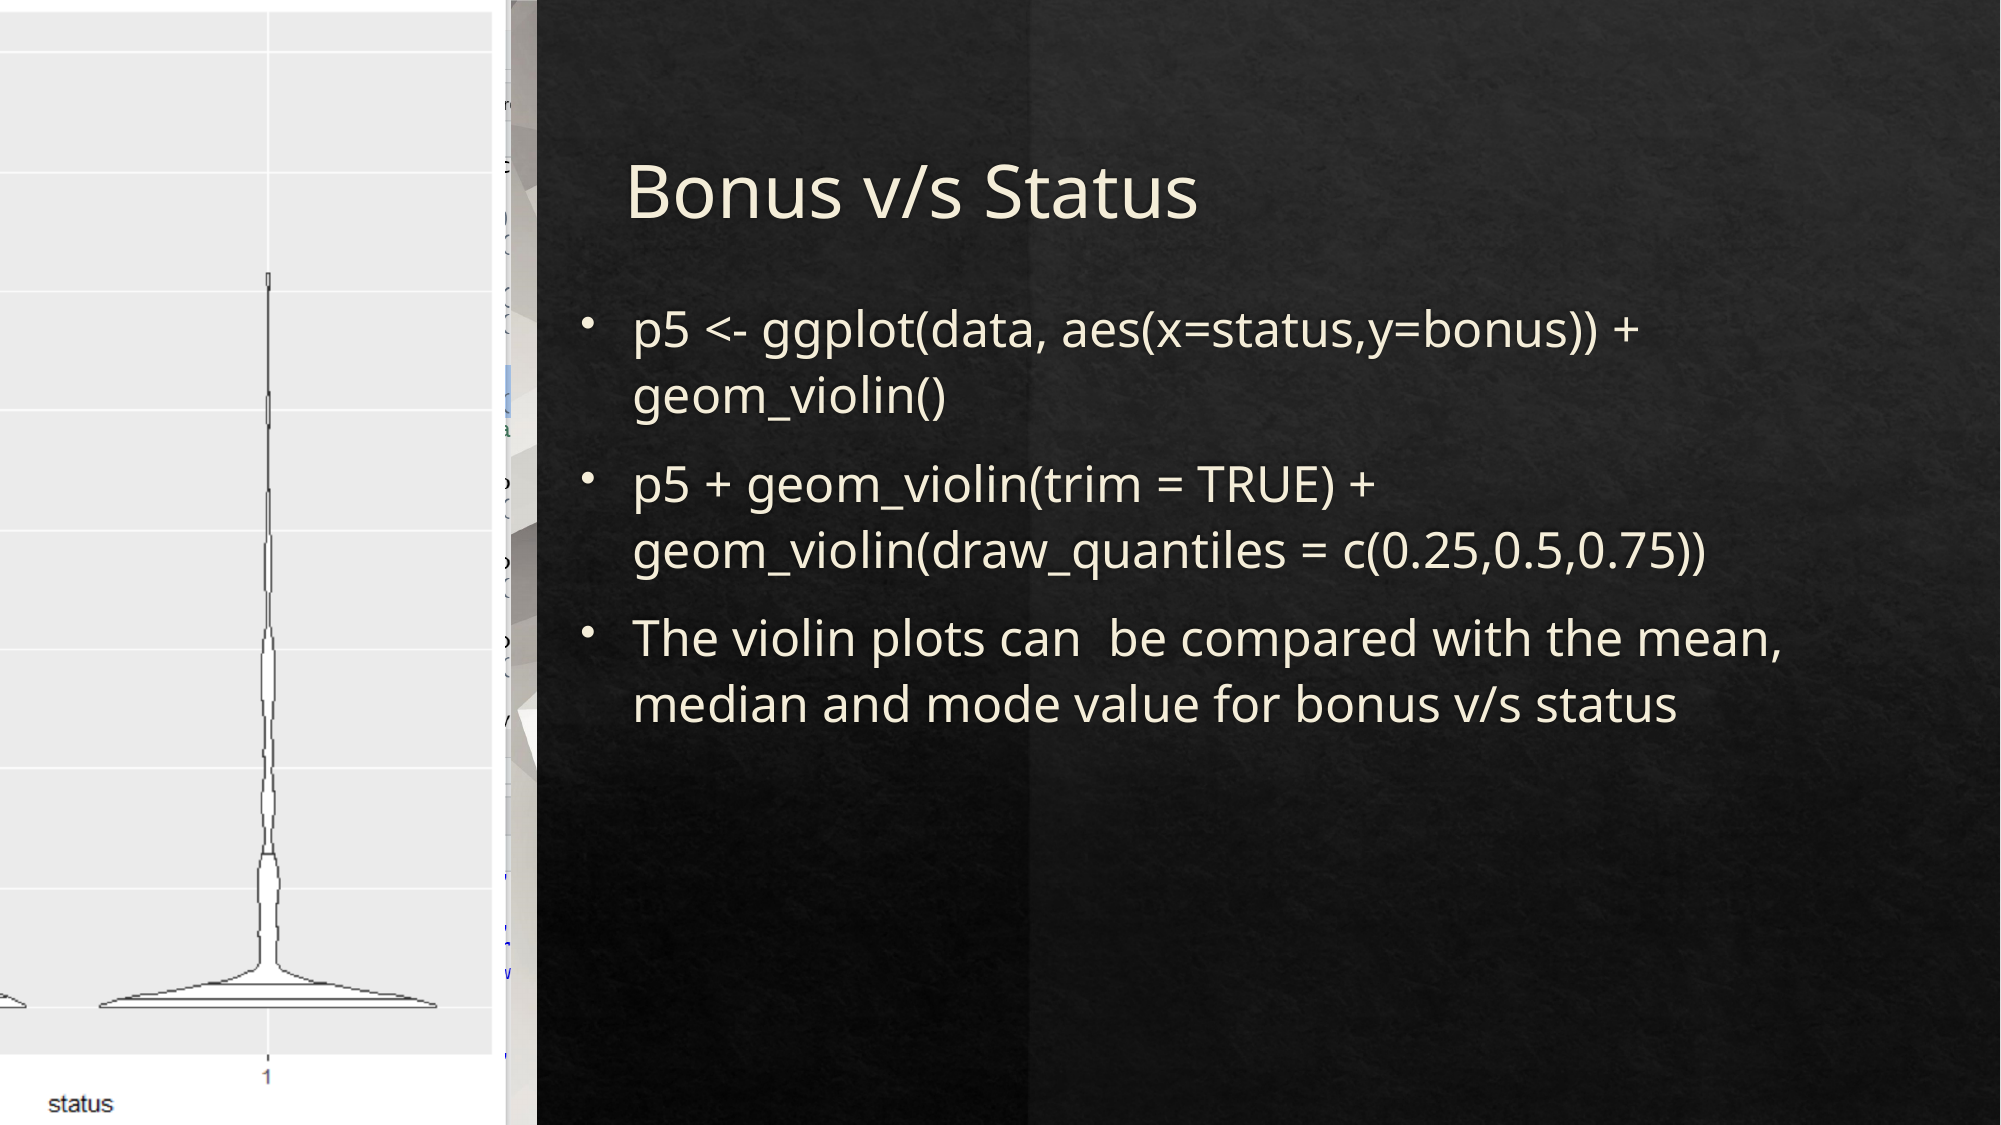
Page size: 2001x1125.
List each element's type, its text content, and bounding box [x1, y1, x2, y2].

list p5 <- ggplot(data, aes(x=status,y=bonus)) + geom_violin() p5 + geom_violin(trim = TRUE) + geom_violin(draw_quantiles = c(0.25,0.5,0.75)) The violin plots can be compared with the mean, median and mode value for bonus v/s status [561, 284, 1018, 1084]
picture [0, 0, 537, 1125]
title Bonus v/s Status [609, 83, 1018, 243]
picture [1026, 0, 2000, 1125]
text_box [542, 0, 1021, 1125]
